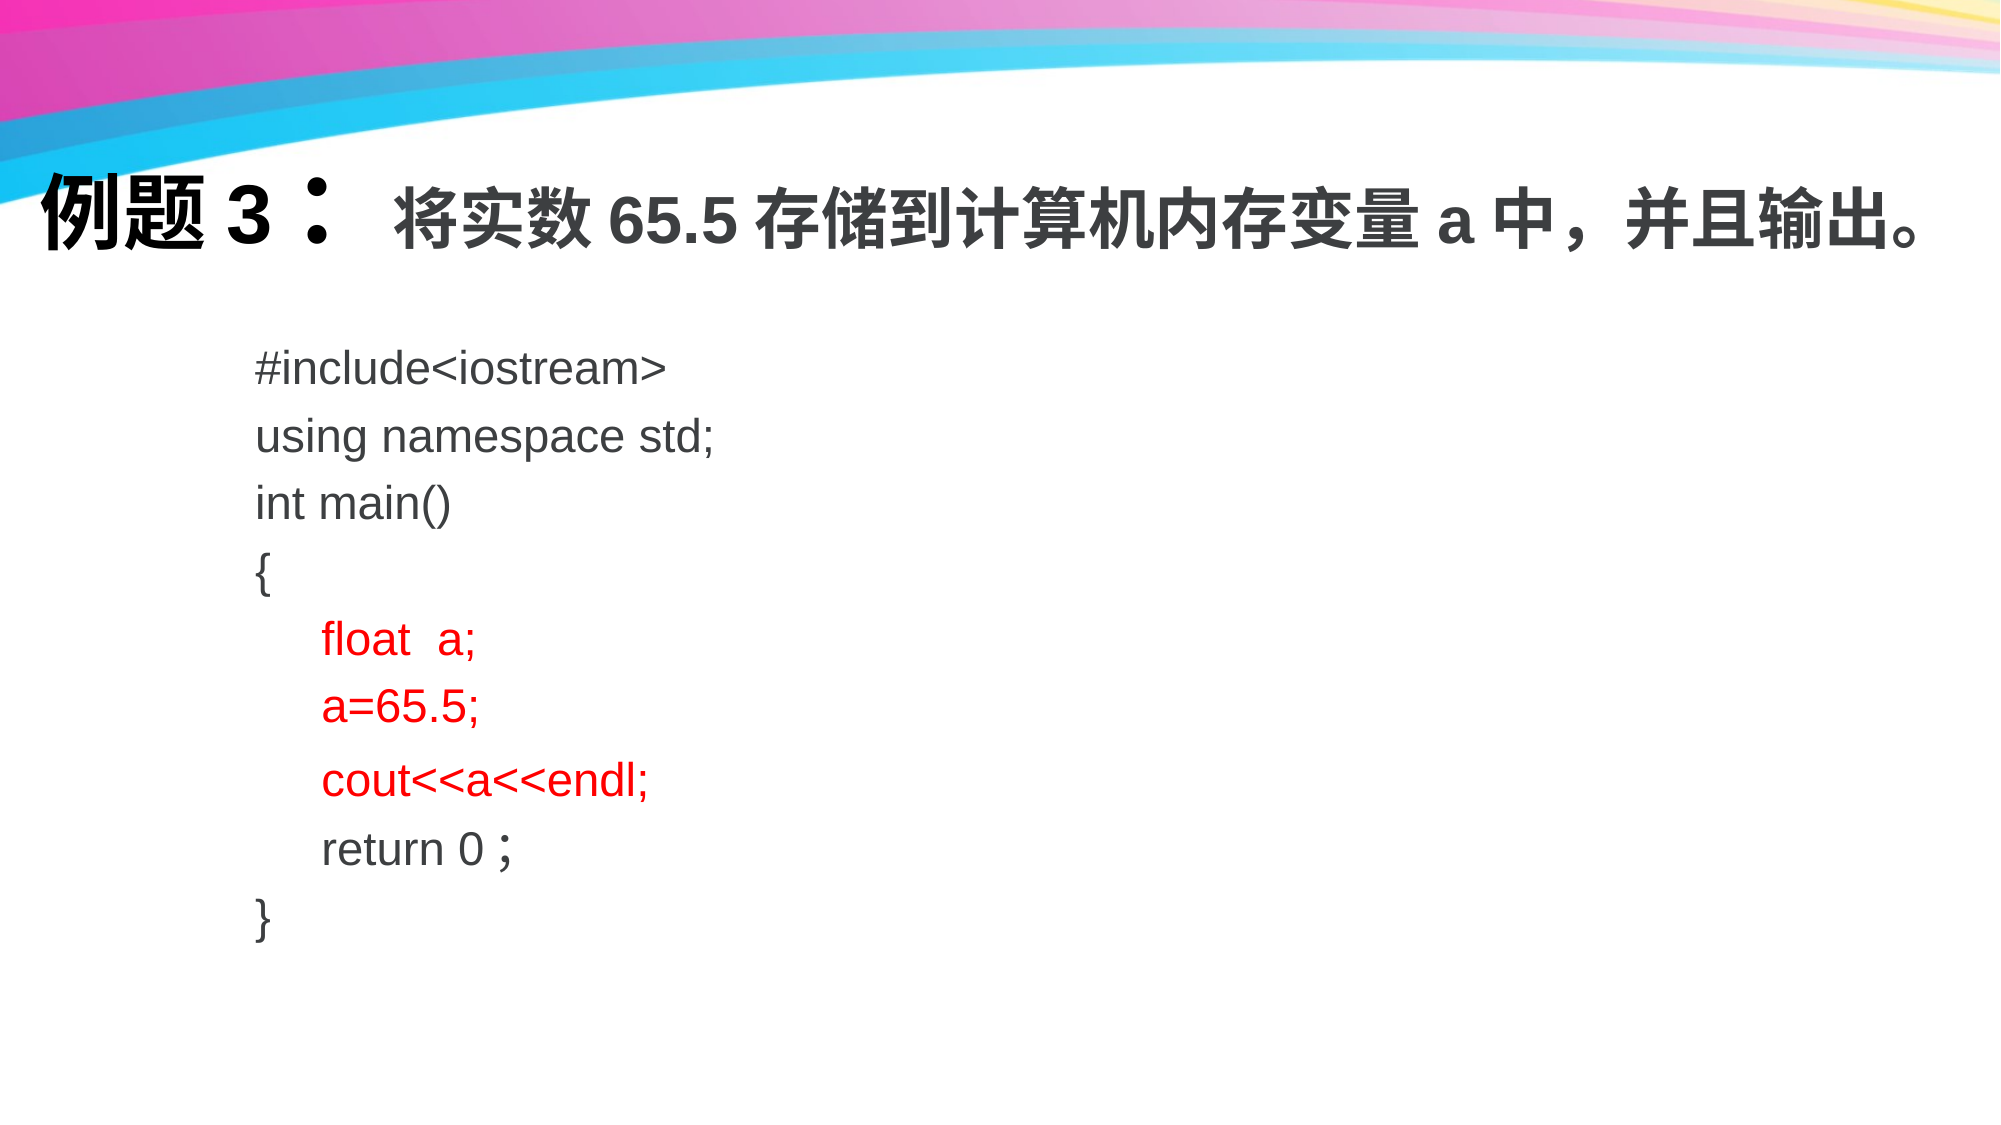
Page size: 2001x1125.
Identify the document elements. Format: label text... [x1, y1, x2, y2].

picture [0, 0, 2000, 637]
list #include<iostream> using namespace std; int main() { float a; a=65.5; cout<<a<<endl; return 0； } [240, 336, 1535, 953]
title 例题3：将实数65.5存储到计算机内存变量a中，并且输出。 [25, 155, 1975, 267]
